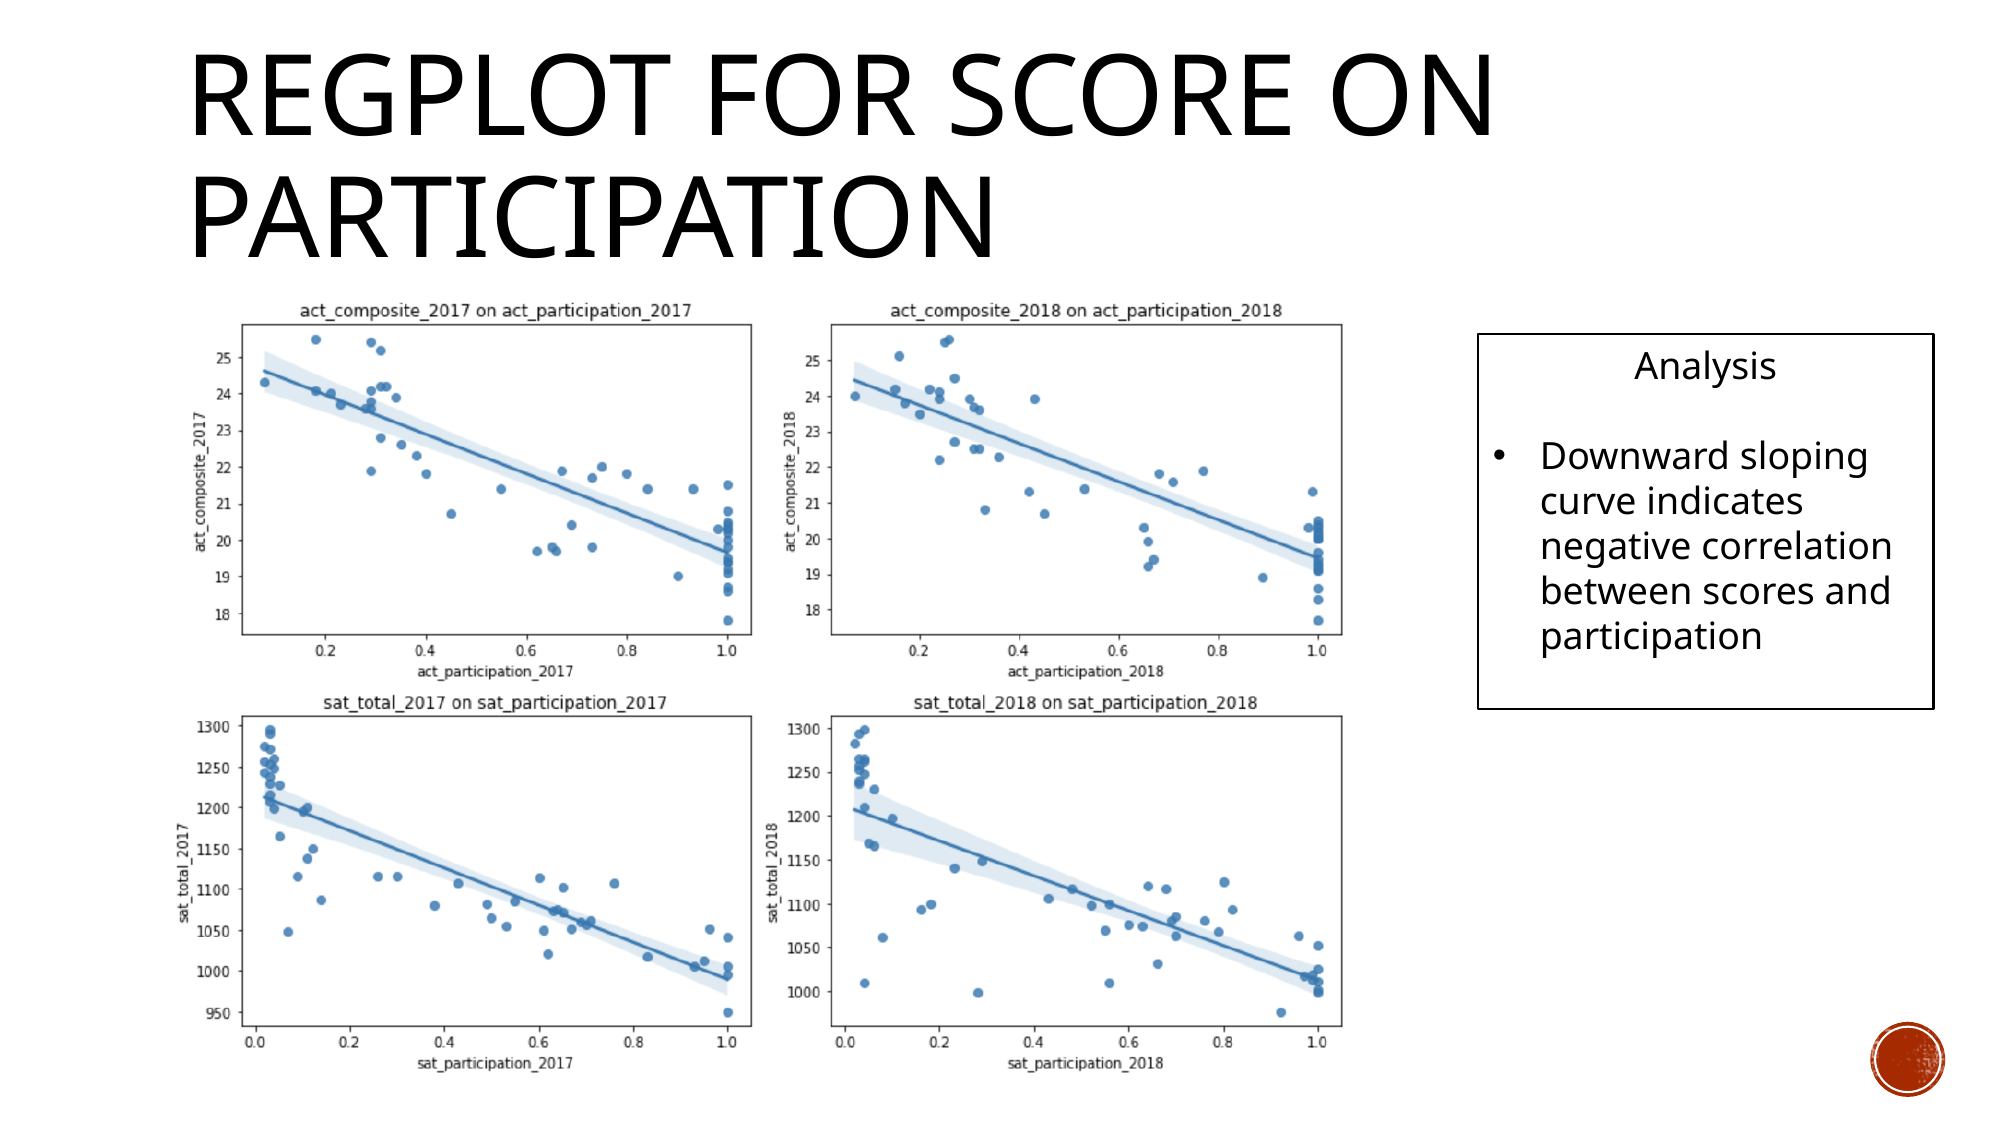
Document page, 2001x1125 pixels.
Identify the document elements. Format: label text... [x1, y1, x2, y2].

title REGPLOT FOR SCORE ON PARTICIPATION [170, 27, 1821, 292]
text_box Analysis Downward sloping curve indicates negative correlation between scores and participation [1477, 333, 1935, 710]
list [174, 295, 1416, 1089]
